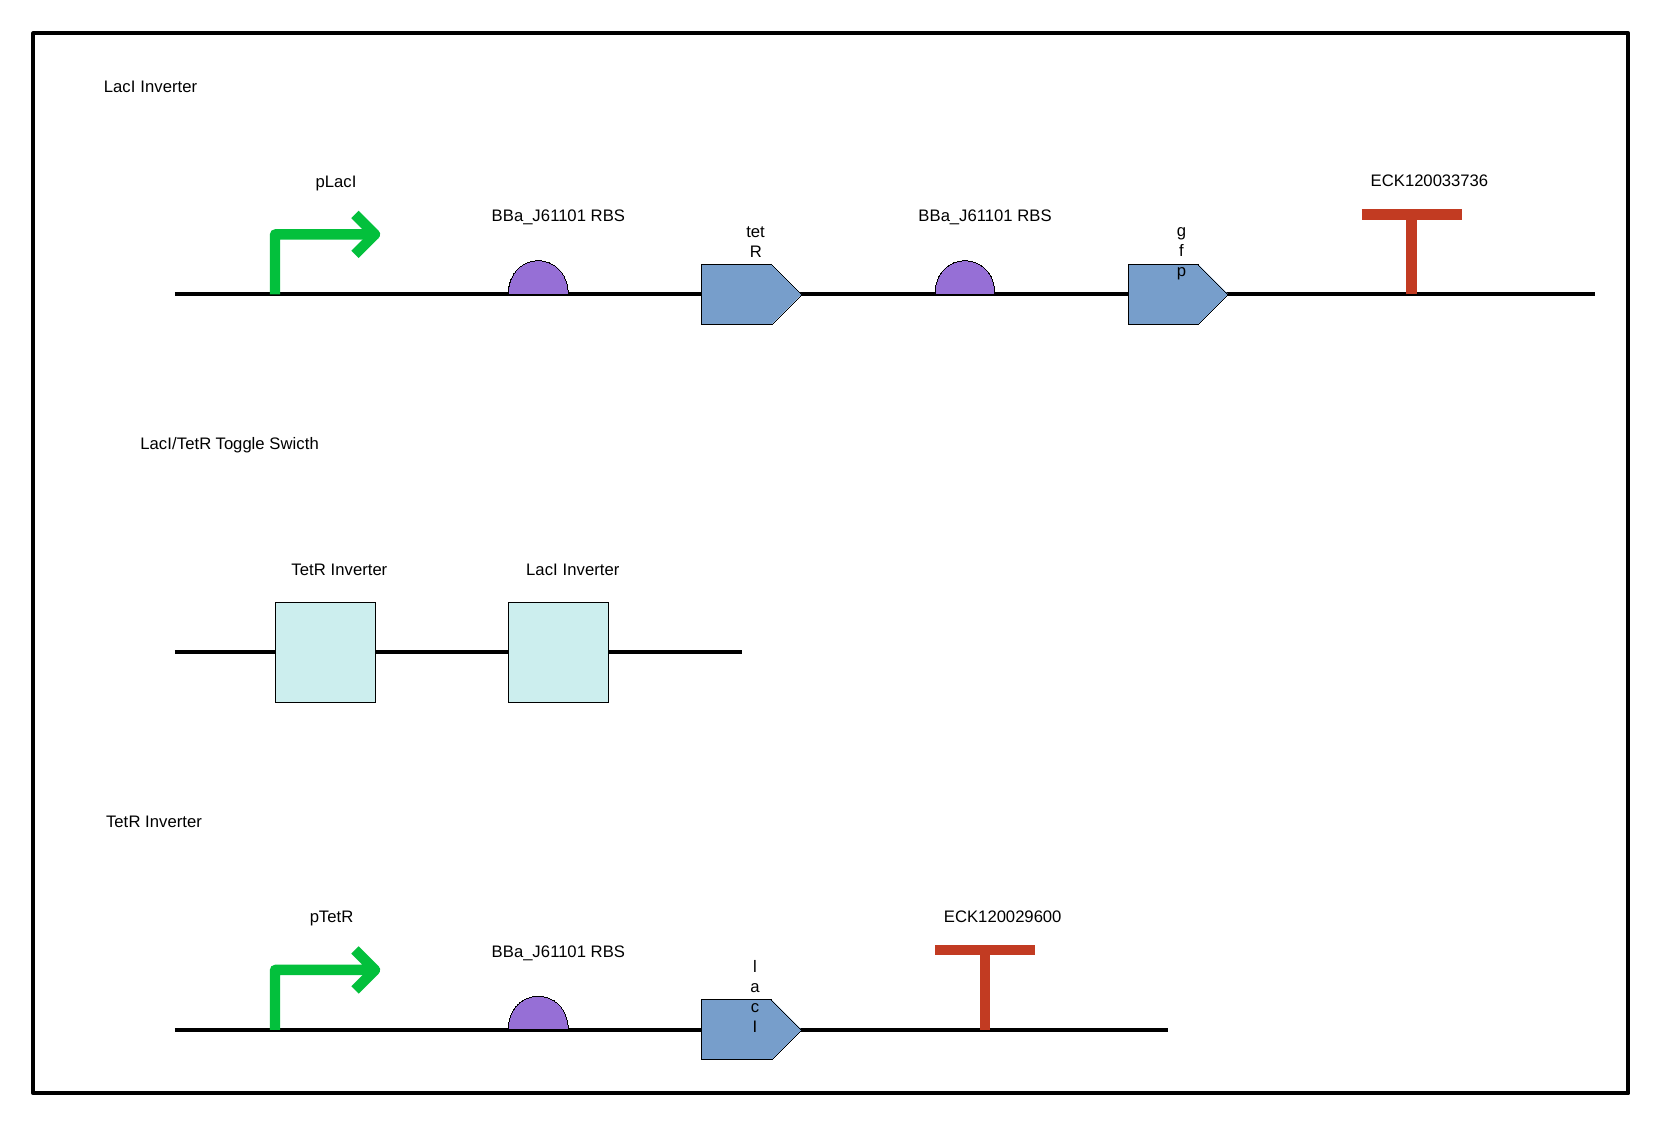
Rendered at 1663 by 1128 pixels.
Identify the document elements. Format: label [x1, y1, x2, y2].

text_box [33, 33, 1629, 1094]
